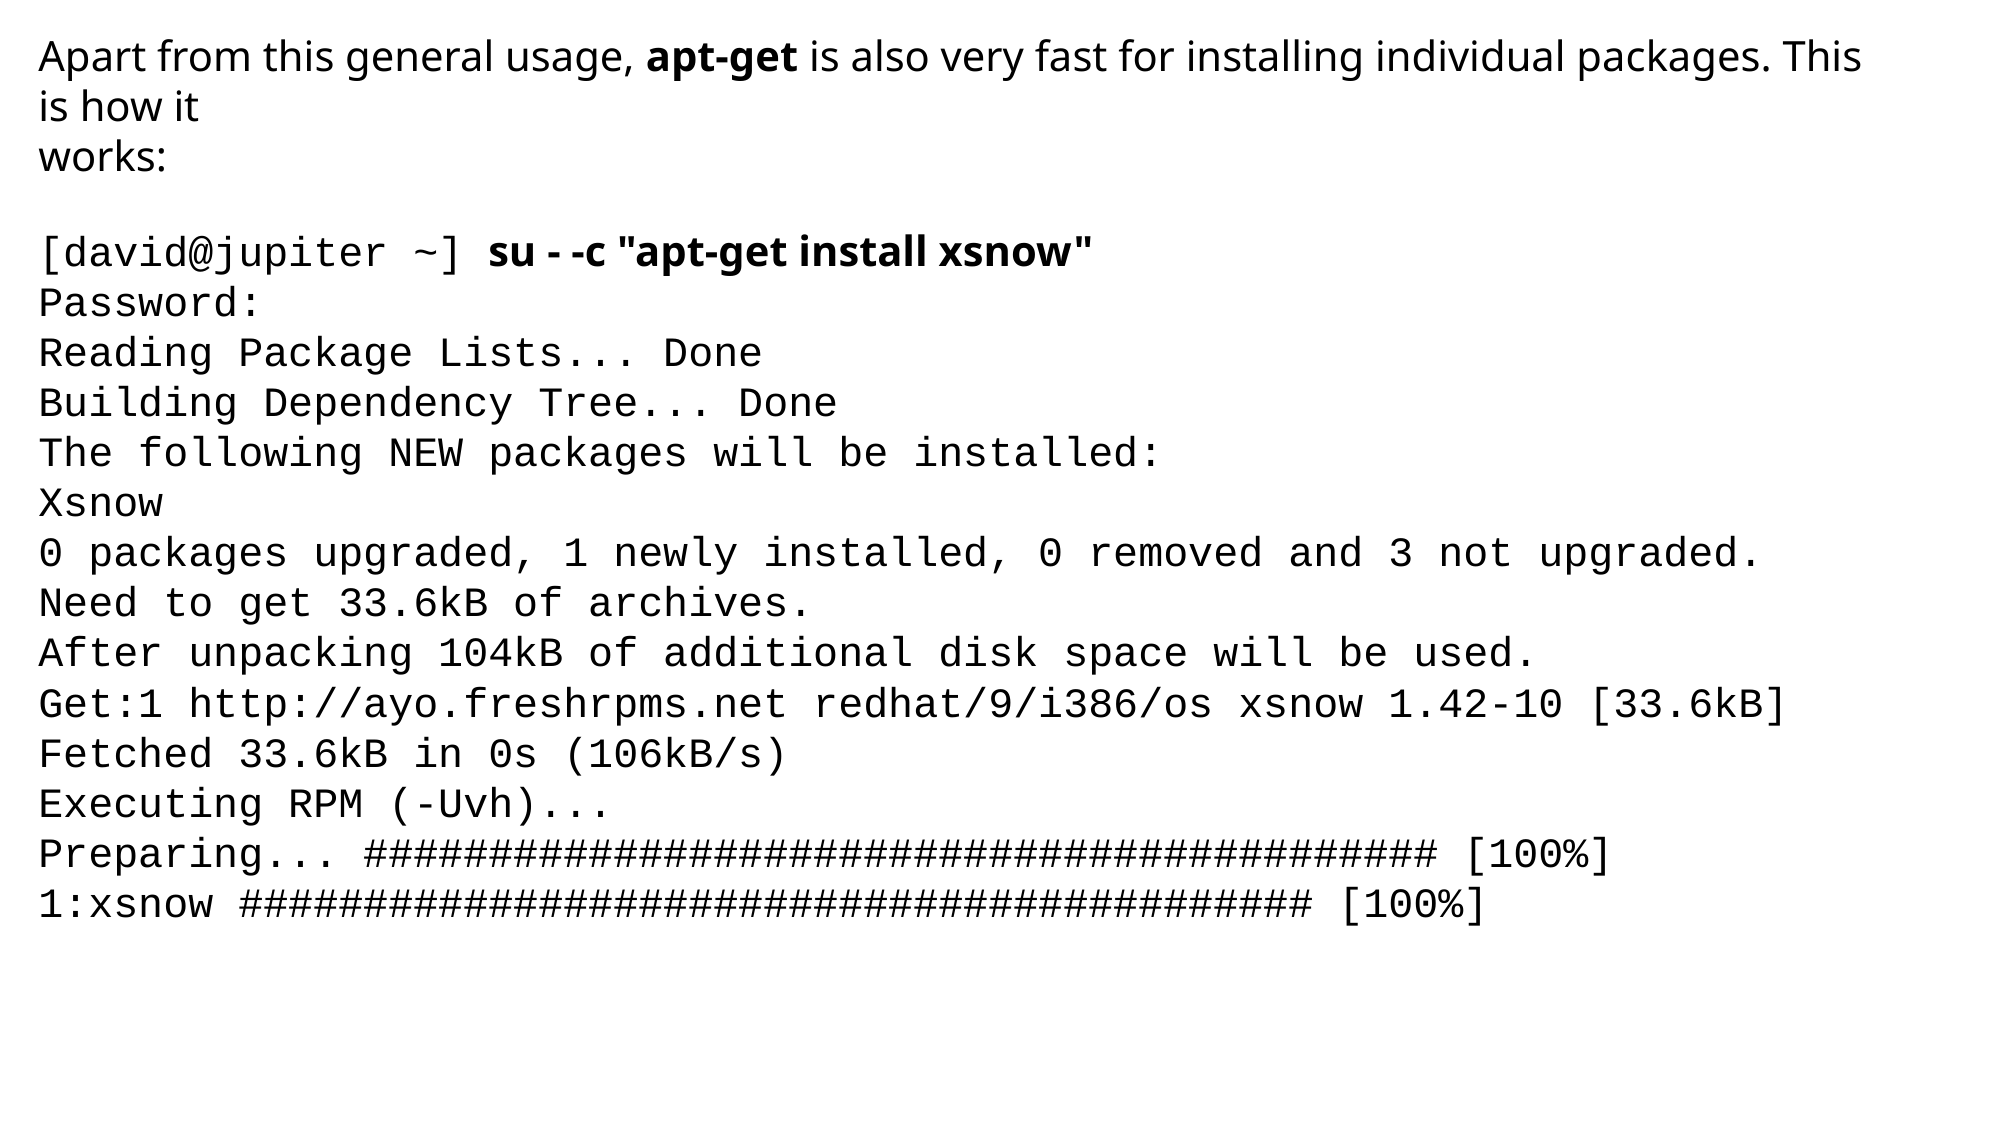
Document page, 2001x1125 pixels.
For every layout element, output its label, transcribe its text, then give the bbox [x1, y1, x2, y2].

text_box Apart from this general usage, apt-get is also very fast for installing individual packages. This is how it works: [david@jupiter ~] su - -c "apt-get install xsnow" Password: Reading Package Lists... Done Building Dependency Tree... Done The following NEW packages will be installed: Xsnow 0 packages upgraded, 1 newly installed, 0 removed and 3 not upgraded. Need to get 33.6kB of archives. After unpacking 104kB of additional disk space will be used. Get:1 http://ayo.freshrpms.net redhat/9/i386/os xsnow 1.42-10 [33.6kB] Fetched 33.6kB in 0s (106kB/s) Executing RPM (-Uvh)... Preparing... ########################################### [100%] 1:xsnow ########################################### [100%] [23, 22, 1892, 933]
